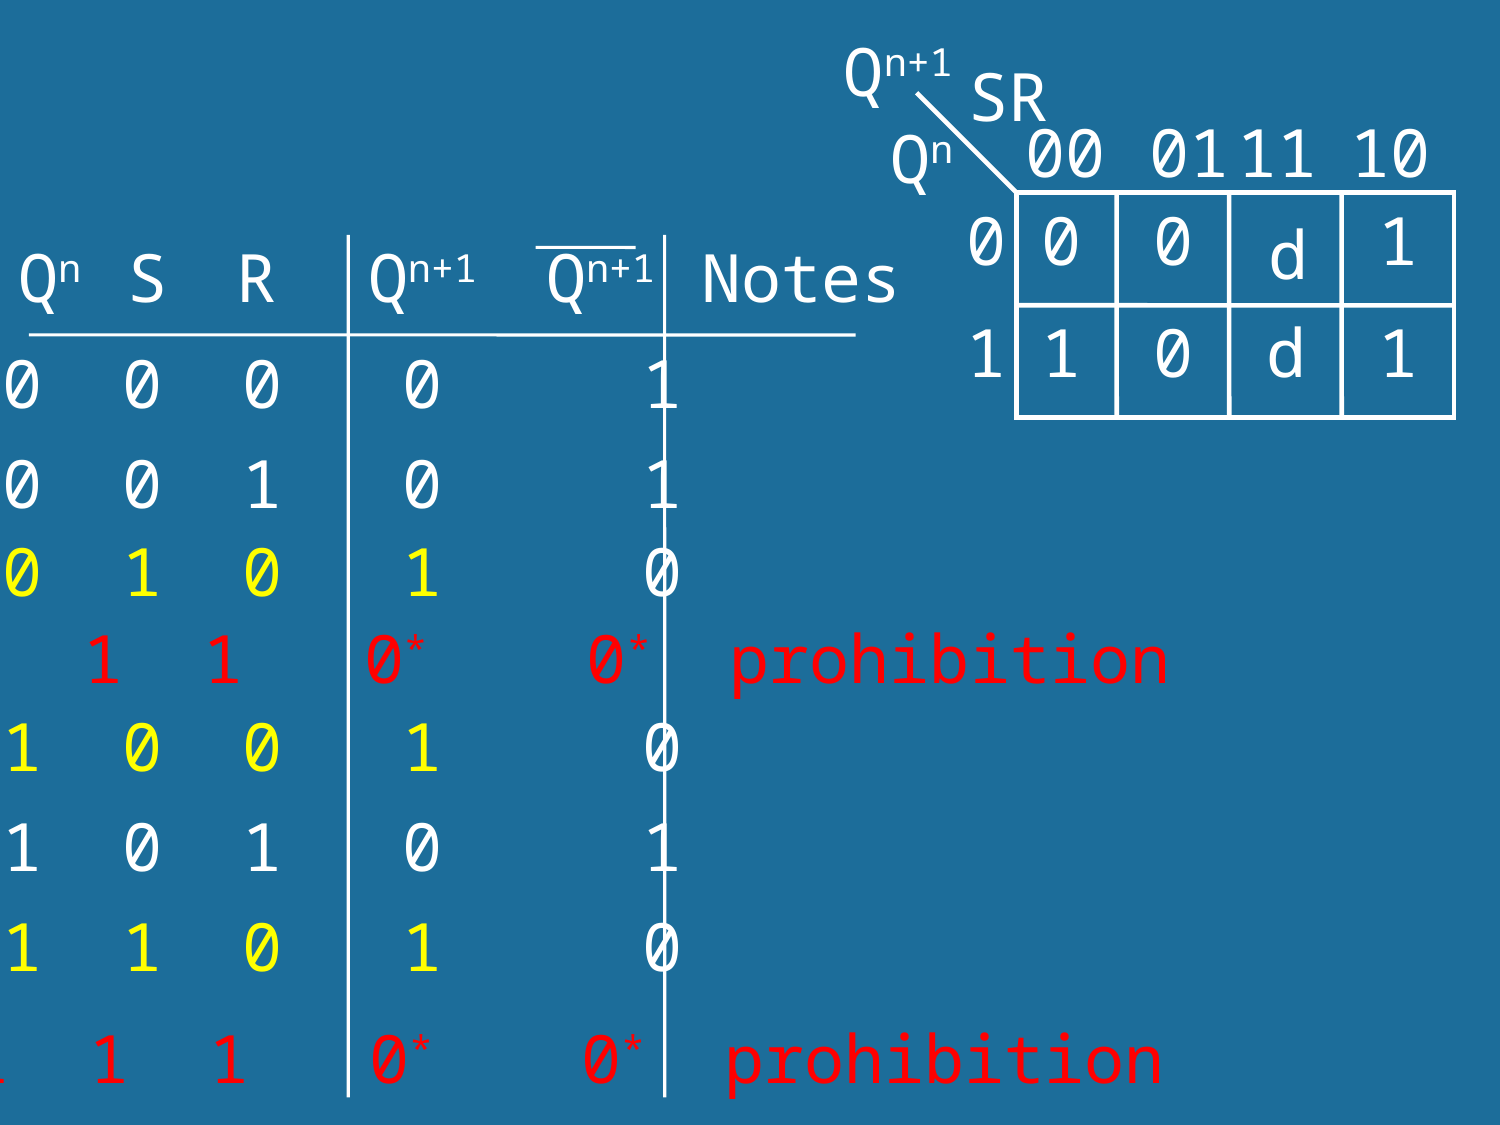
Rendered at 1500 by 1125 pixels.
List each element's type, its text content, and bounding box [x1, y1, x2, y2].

text_box Qn S R Qn+1 Qn+1 Notes [3, 228, 823, 335]
text_box 1 0 0 1 0 [0, 697, 698, 793]
text_box 0 0 0 0 1 [0, 334, 698, 430]
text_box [828, 22, 1455, 418]
text_box 1 1 1 0* 0* prohibition [0, 1009, 1180, 1105]
text_box 0 1 0 1 0 [0, 522, 698, 609]
text_box 1 1 0 1 0 [0, 897, 698, 993]
text_box 0 0 1 0 1 [0, 434, 698, 522]
text_box 0 1 1 0* 0* prohibition [0, 609, 1185, 705]
text_box 1 0 1 0 1 [0, 797, 698, 893]
